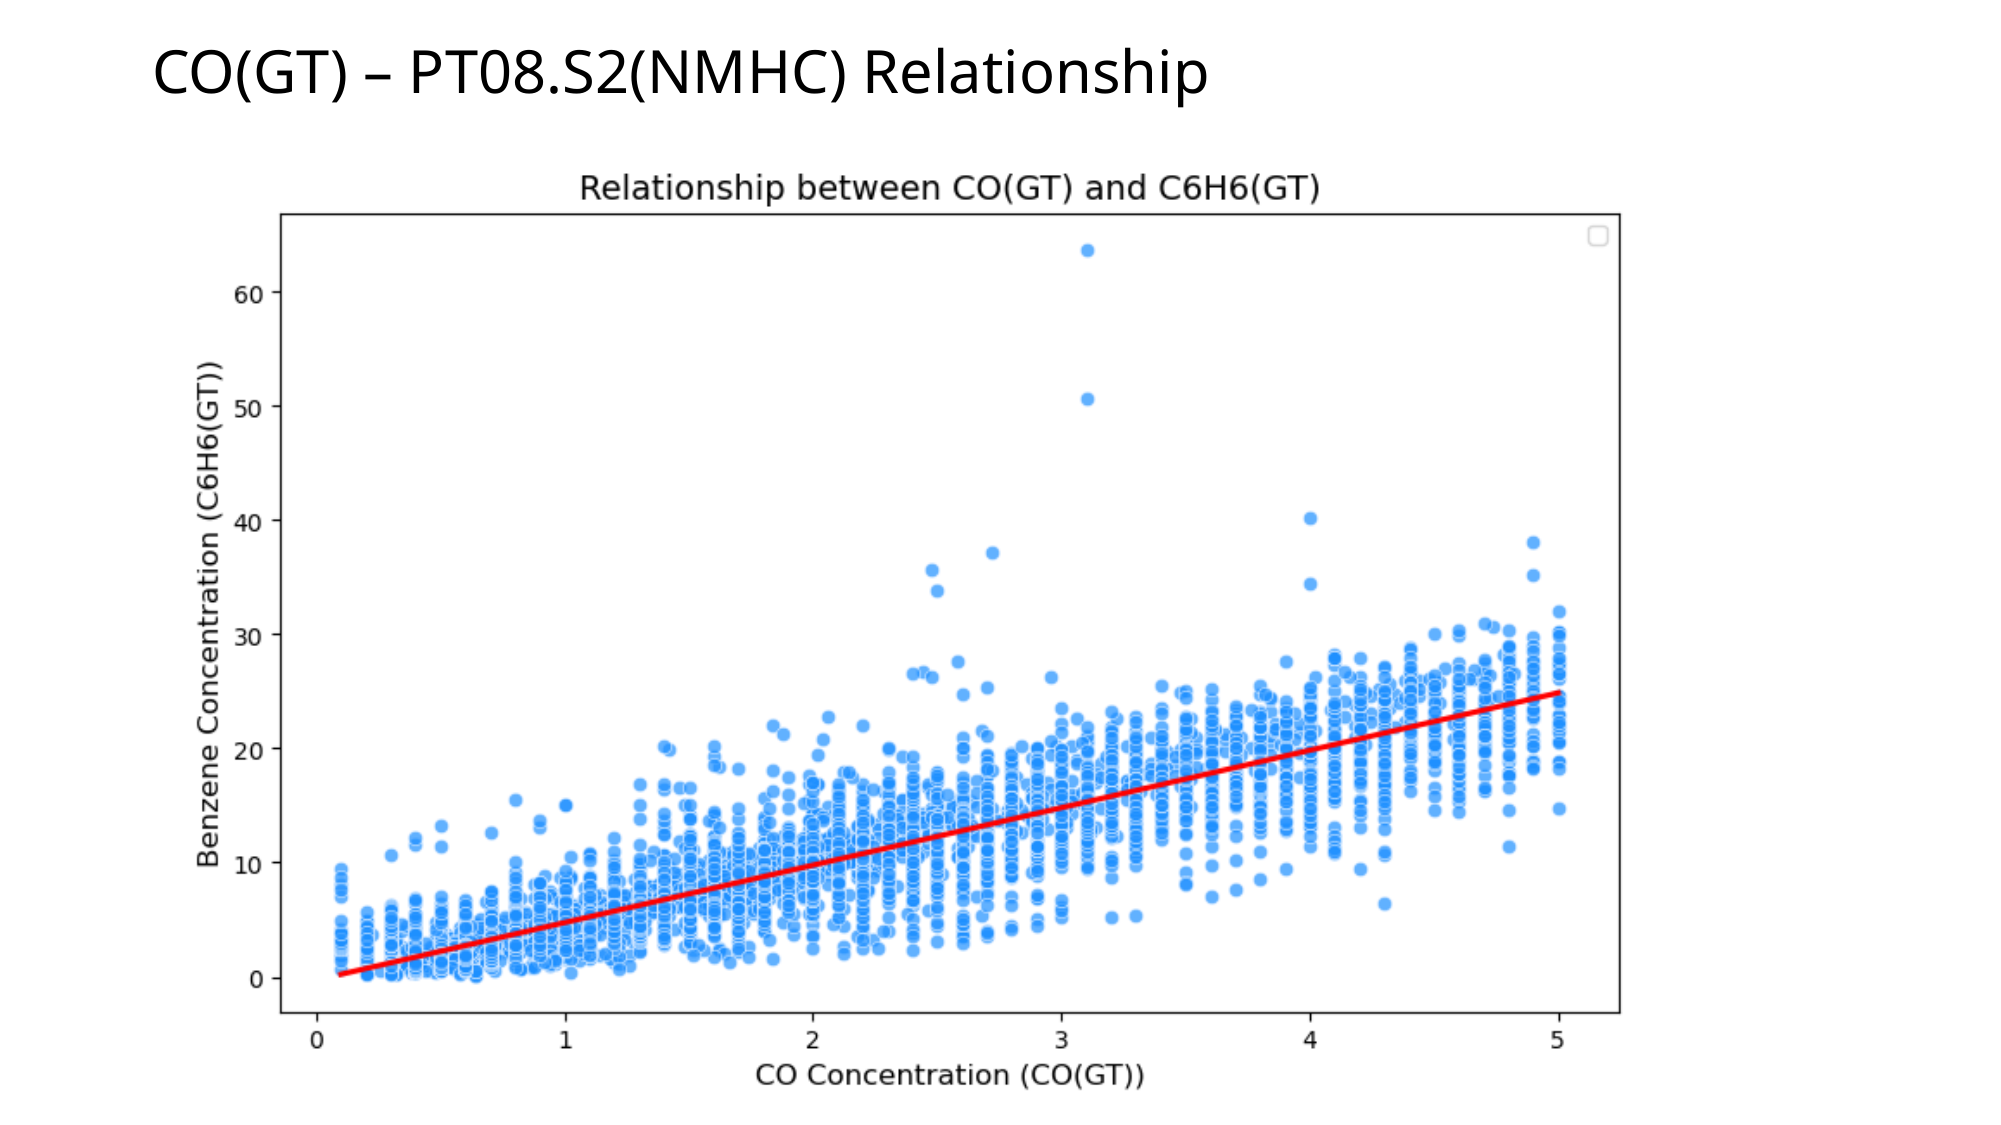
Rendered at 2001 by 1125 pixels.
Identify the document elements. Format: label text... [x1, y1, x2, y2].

title CO(GT) – PT08.S2(NMHC) Relationship [137, 34, 1863, 115]
picture [136, 154, 1723, 1111]
